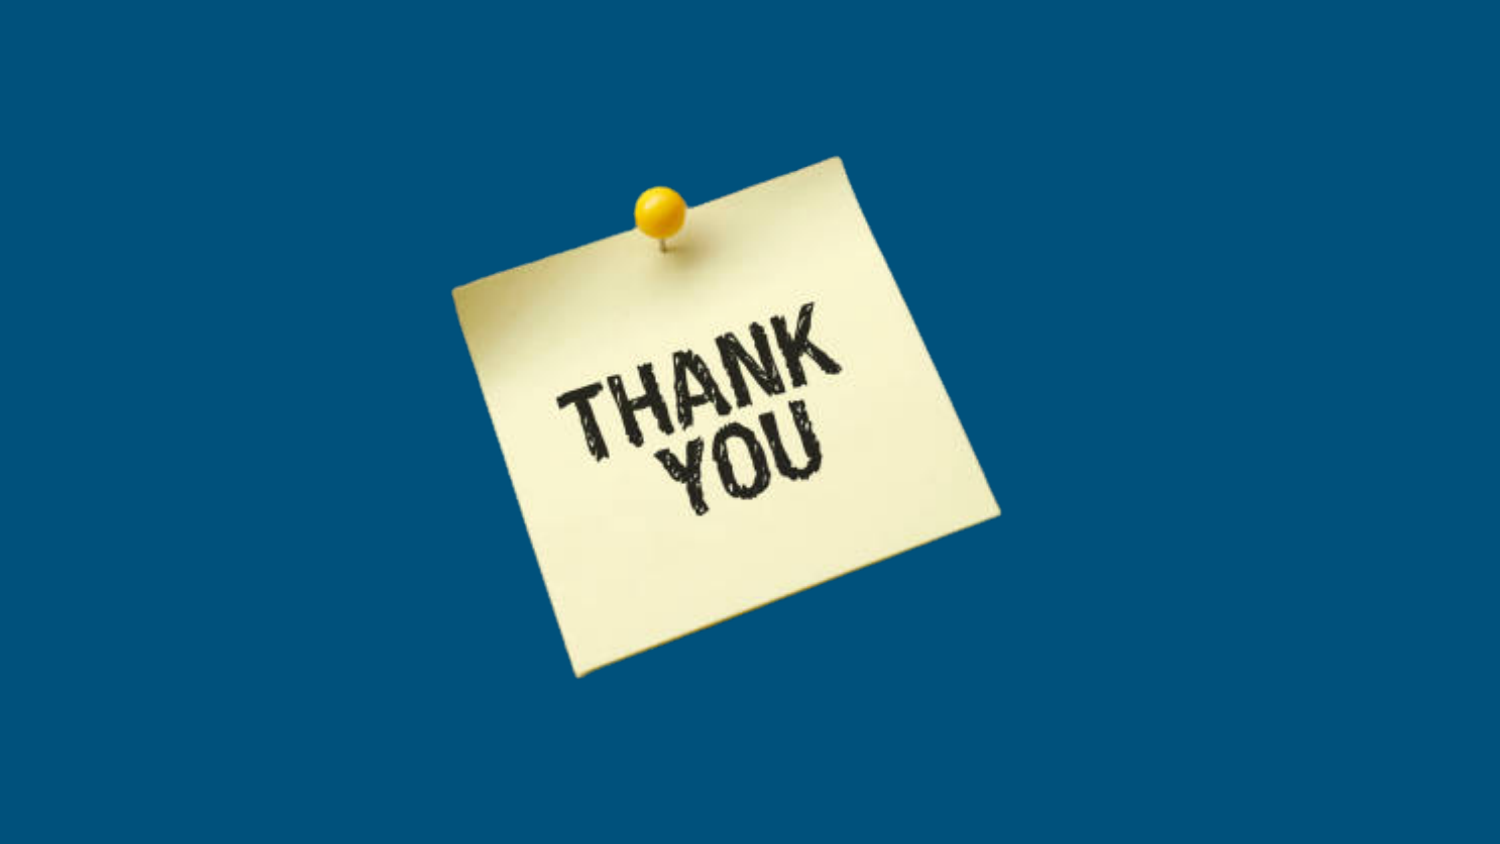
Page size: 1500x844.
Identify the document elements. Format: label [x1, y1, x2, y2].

picture [452, 156, 1001, 679]
